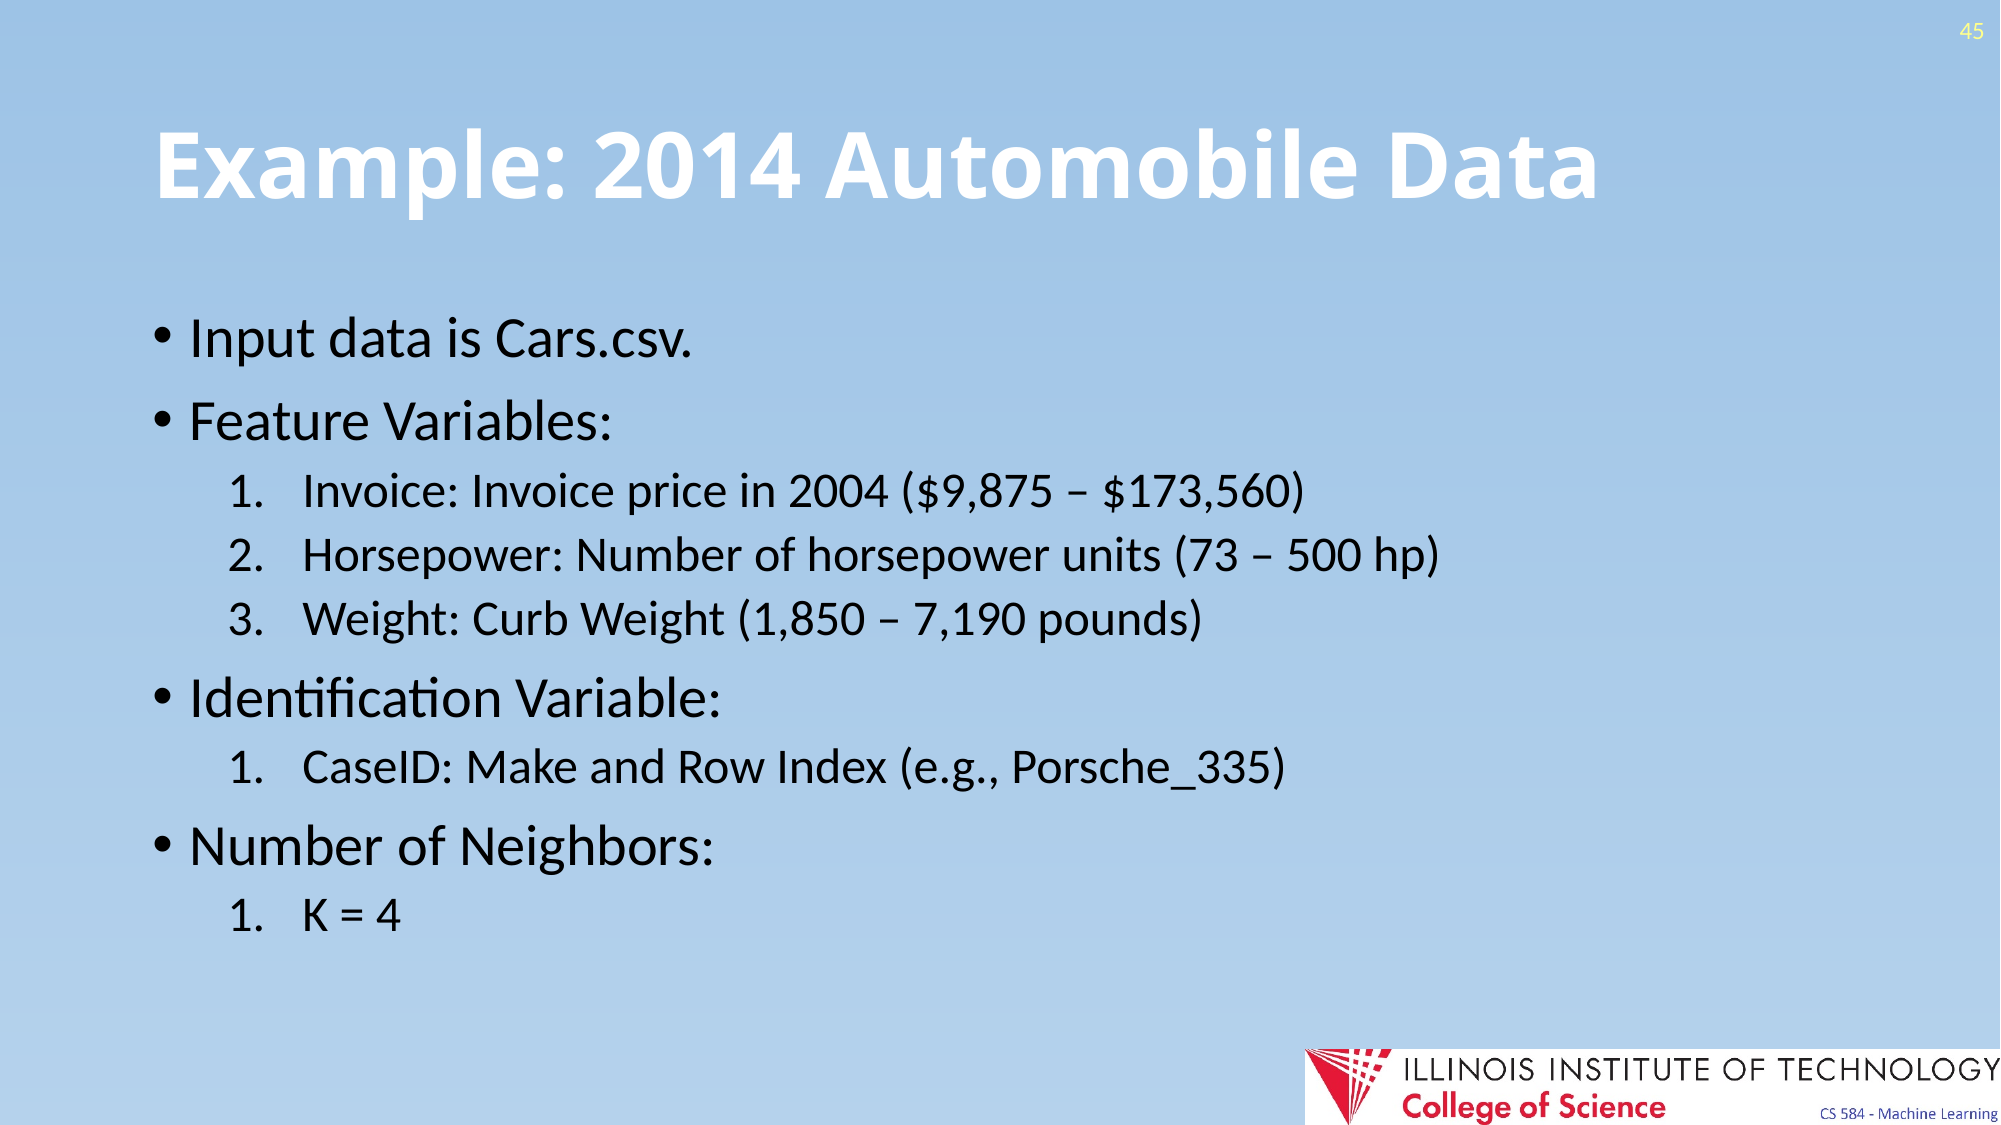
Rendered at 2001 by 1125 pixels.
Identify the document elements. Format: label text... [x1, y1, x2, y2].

title Example: 2014 Automobile Data [137, 59, 1863, 278]
list Input data is Cars.csv. Feature Variables: Invoice: Invoice price in 2004 ($9,875 – $173,560) Horsepower: Number of horsepower units (73 – 500 hp) Weight: Curb Weight (1,850 – 7,190 pounds) Identification Variable: CaseID: Make and Row Index (e.g., Porsche_335) Number of Neighbors: K = 4 [137, 299, 1863, 1014]
picture [1305, 1049, 2000, 1125]
slide_number 45 [1550, 0, 2000, 60]
